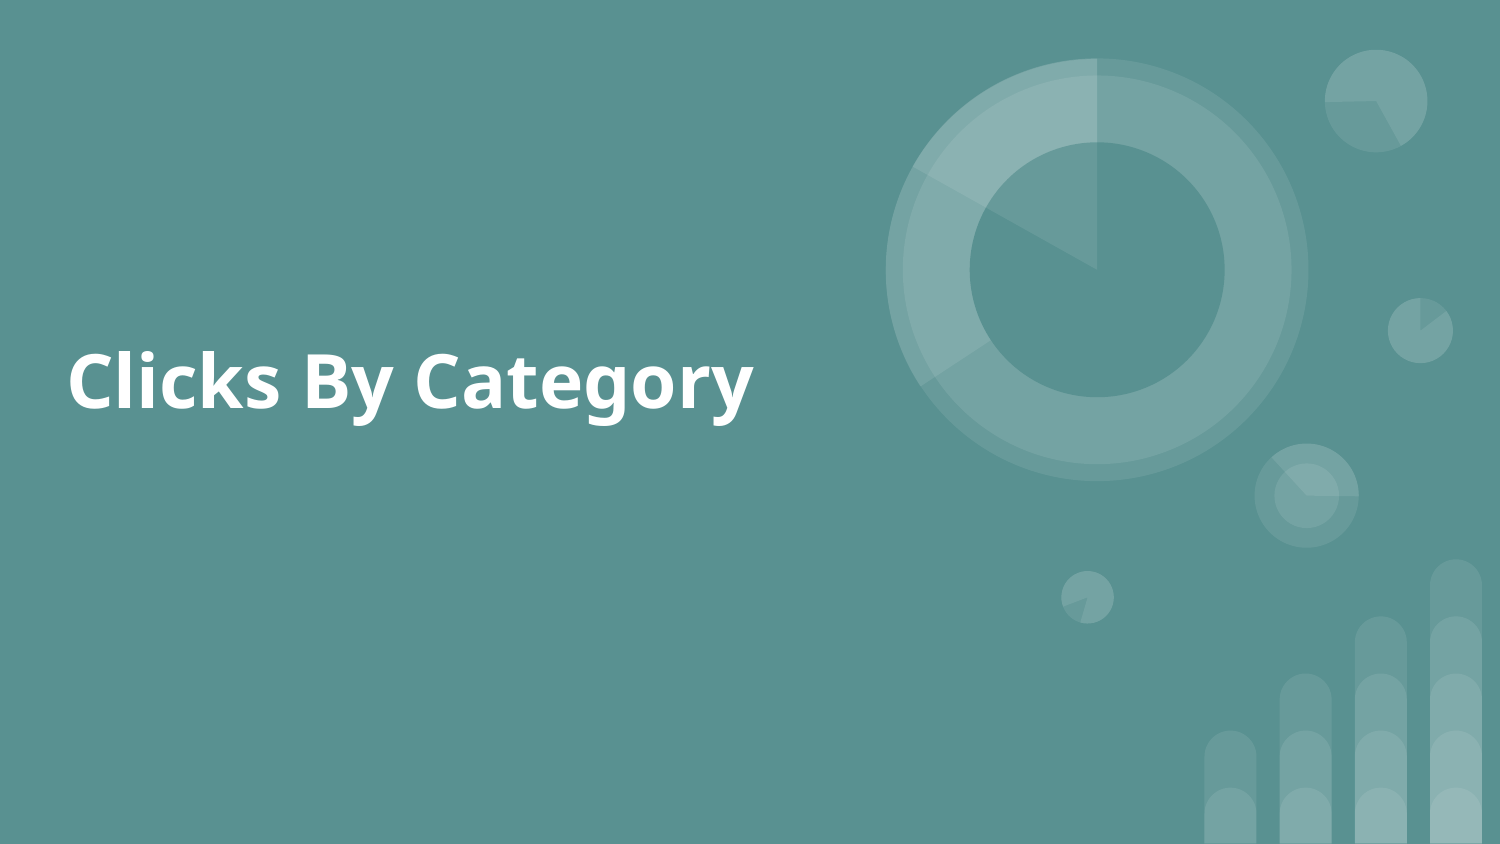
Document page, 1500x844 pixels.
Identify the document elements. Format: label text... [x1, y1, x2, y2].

title Clicks By Category [51, 210, 1449, 548]
